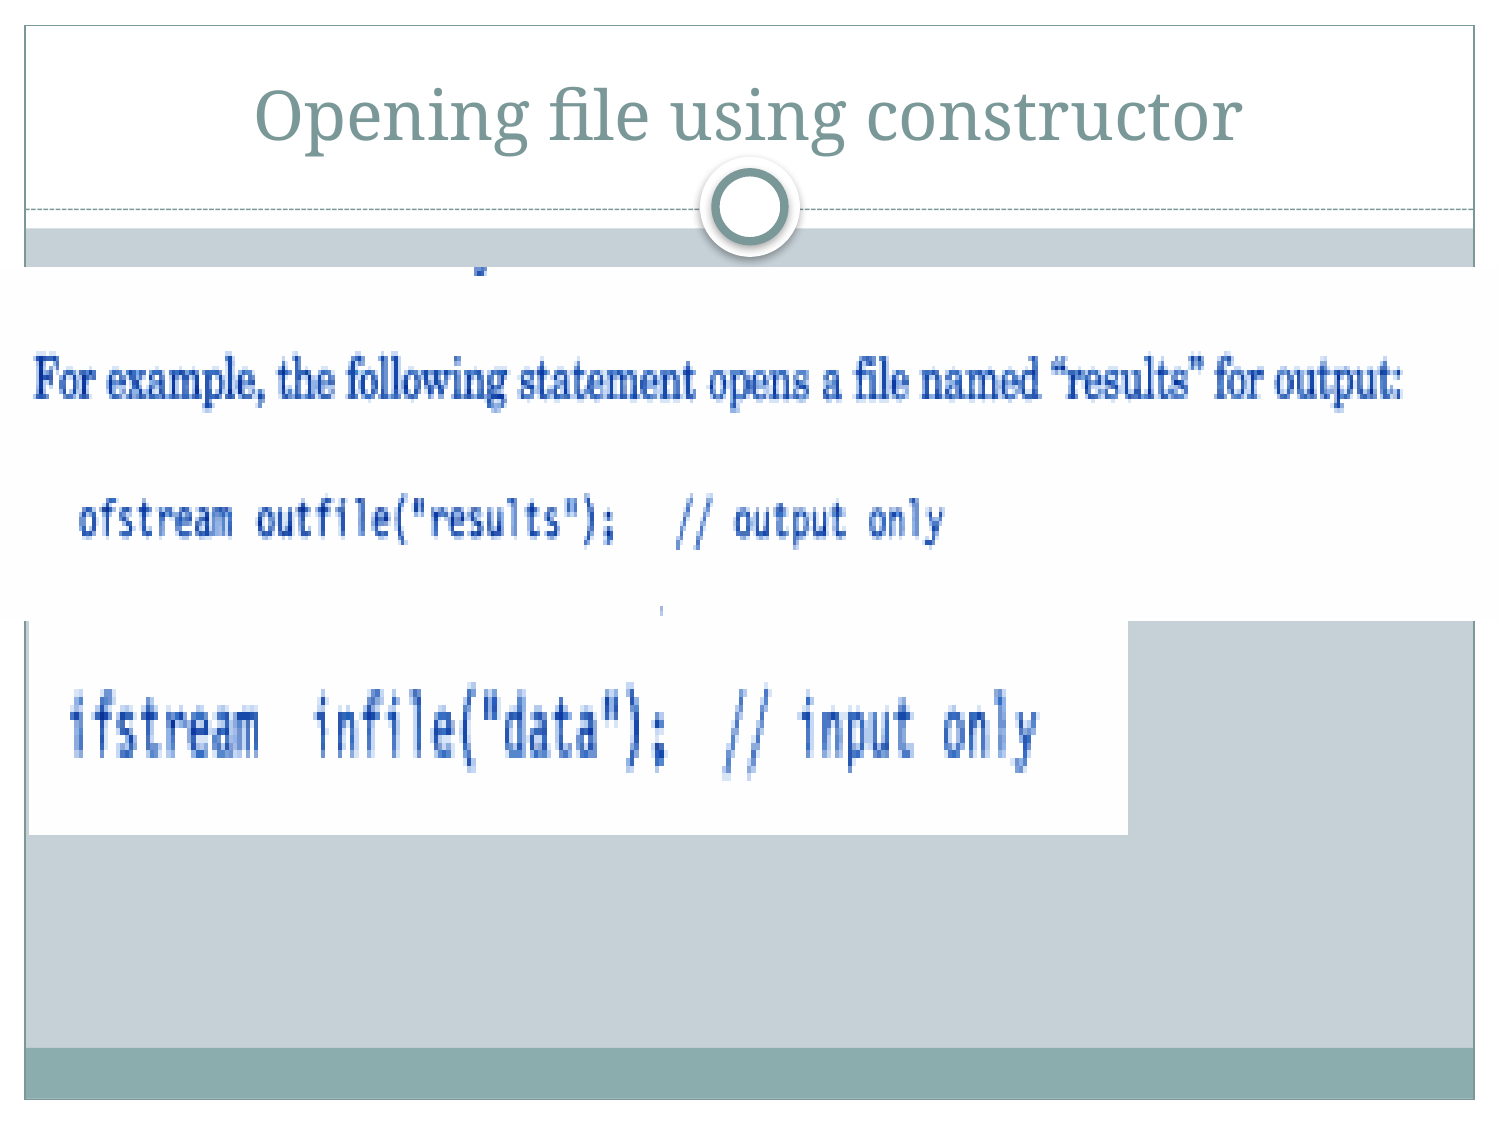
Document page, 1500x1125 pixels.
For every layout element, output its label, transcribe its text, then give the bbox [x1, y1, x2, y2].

title Opening file using constructor [49, 37, 1450, 162]
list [29, 621, 1129, 835]
picture [0, 266, 1500, 622]
